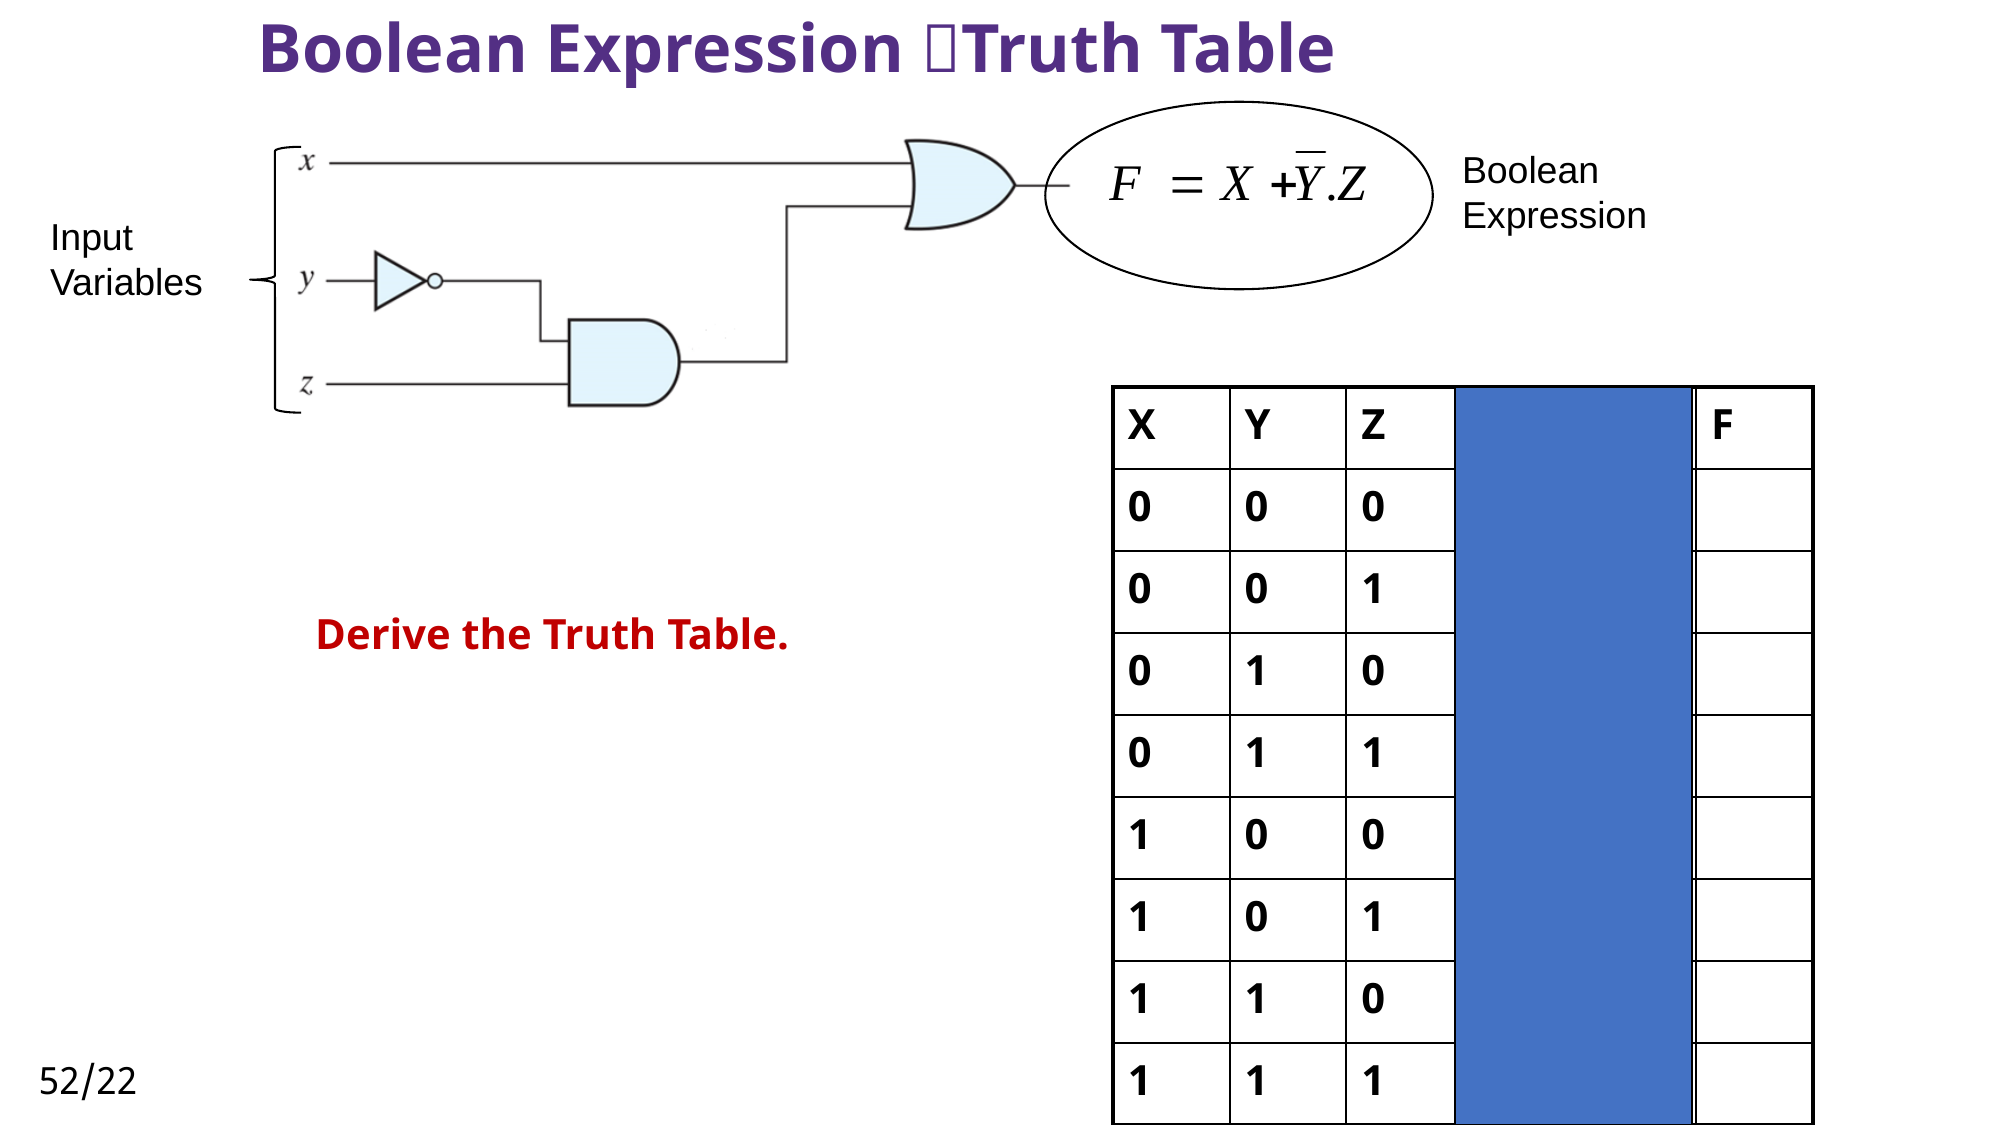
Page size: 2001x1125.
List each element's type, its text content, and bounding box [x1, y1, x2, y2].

table_cell 0 [1347, 798, 1454, 878]
text_box [1454, 387, 1693, 1125]
text_box Input Variables [42, 205, 224, 311]
table_cell [1697, 634, 1811, 714]
table_cell 1 [1115, 962, 1229, 1042]
text_box Derive the Truth Table. [299, 600, 976, 707]
table_header X [1115, 389, 1229, 468]
table_cell 0 [1347, 470, 1454, 550]
table_cell 0 [1231, 470, 1345, 550]
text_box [1099, 139, 1379, 222]
table_header Z [1347, 389, 1454, 468]
table_cell 0 [1231, 880, 1345, 960]
table_cell [1697, 470, 1811, 550]
table_cell [1697, 552, 1811, 632]
table_cell 1 [1115, 880, 1229, 960]
table_cell [1697, 1044, 1811, 1123]
table_cell 0 [1115, 716, 1229, 796]
table_cell [1697, 880, 1811, 960]
picture [289, 119, 1079, 413]
table_cell [1697, 798, 1811, 878]
table_cell 0 [1115, 552, 1229, 632]
table_cell 1 [1115, 1044, 1229, 1123]
table_cell 0 [1115, 470, 1229, 550]
table_cell 0 [1115, 634, 1229, 714]
table_cell 1 [1231, 716, 1345, 796]
table_header Y [1231, 389, 1345, 468]
table_cell 0 [1231, 798, 1345, 878]
table_cell 1 [1347, 716, 1454, 796]
table_cell 1 [1115, 798, 1229, 878]
table_cell 1 [1231, 962, 1345, 1042]
title Boolean Expression Truth Table [249, 0, 1751, 103]
table_cell 1 [1231, 634, 1345, 714]
table_cell 1 [1231, 1044, 1345, 1123]
table_cell [1697, 962, 1811, 1042]
table_cell 0 [1231, 552, 1345, 632]
table_cell 0 [1347, 634, 1454, 714]
table_cell [1697, 716, 1811, 796]
text_box [1079, 101, 1433, 290]
table_cell 1 [1347, 880, 1454, 960]
table_cell 1 [1347, 1044, 1454, 1123]
table_cell 0 [1347, 962, 1454, 1042]
text_box [249, 147, 289, 413]
table_header F [1697, 389, 1811, 468]
text_box Boolean Expression [1454, 138, 1700, 244]
table_cell 1 [1347, 552, 1454, 632]
